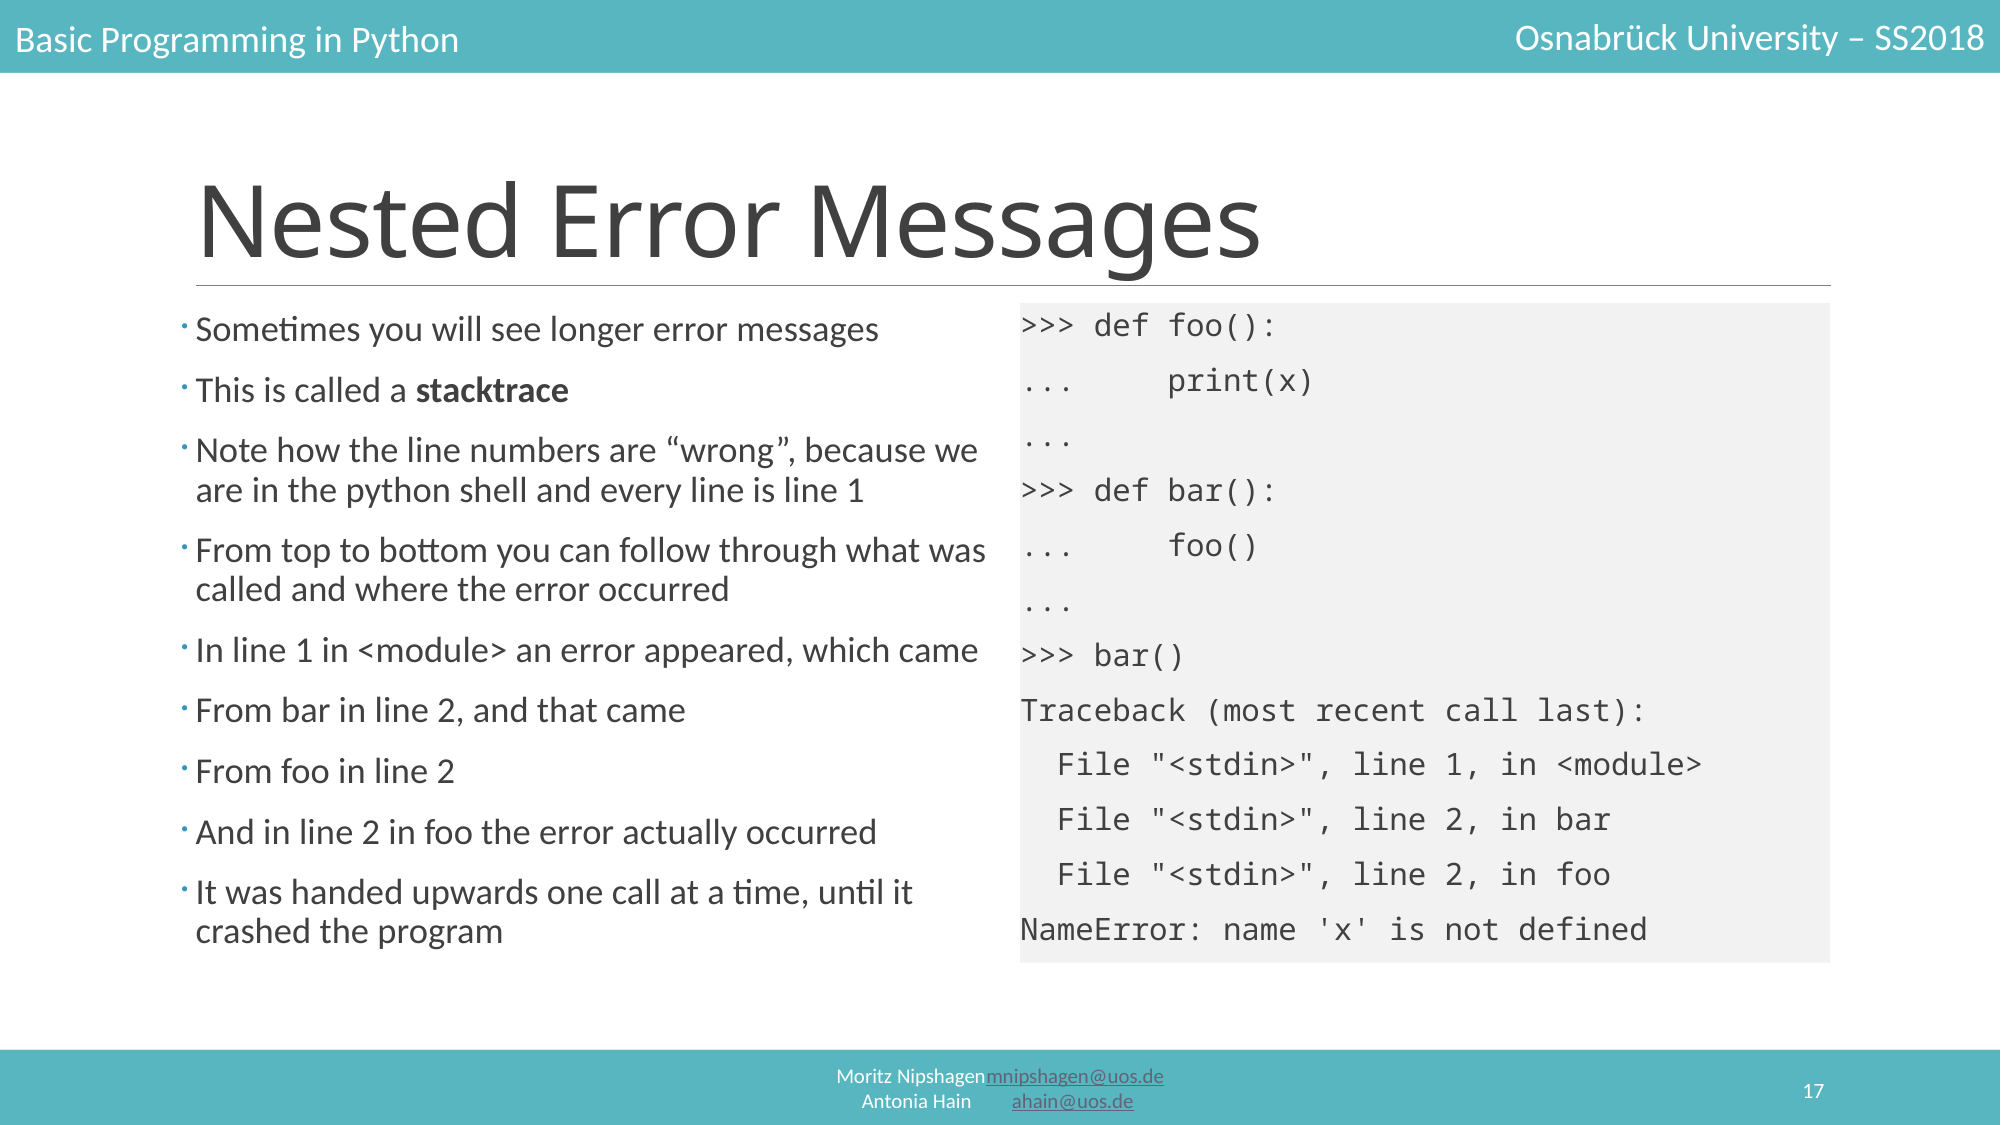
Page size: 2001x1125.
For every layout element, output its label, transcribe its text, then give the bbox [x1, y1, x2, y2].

title Nested Error Messages [180, 162, 1830, 285]
list >>> def foo(): ... print(x) ... >>> def bar(): ... foo() ... >>> bar() Traceback (most recent call last): File "<stdin>", line 1, in <module> File "<stdin>", line 2, in bar File "<stdin>", line 2, in foo NameError: name 'x' is not defined [1020, 302, 1830, 963]
list Sometimes you will see longer error messages This is called a stacktrace Note how the line numbers are “wrong”, because we are in the python shell and every line is line 1 From top to bottom you can follow through what was called and where the error occurred In line 1 in <module> an error appeared, which came From bar in line 2, and that came From foo in line 2 And in line 2 in foo the error actually occurred It was handed upwards one call at a time, until it crashed the program [180, 302, 990, 963]
slide_number 17 [1624, 1059, 1840, 1120]
